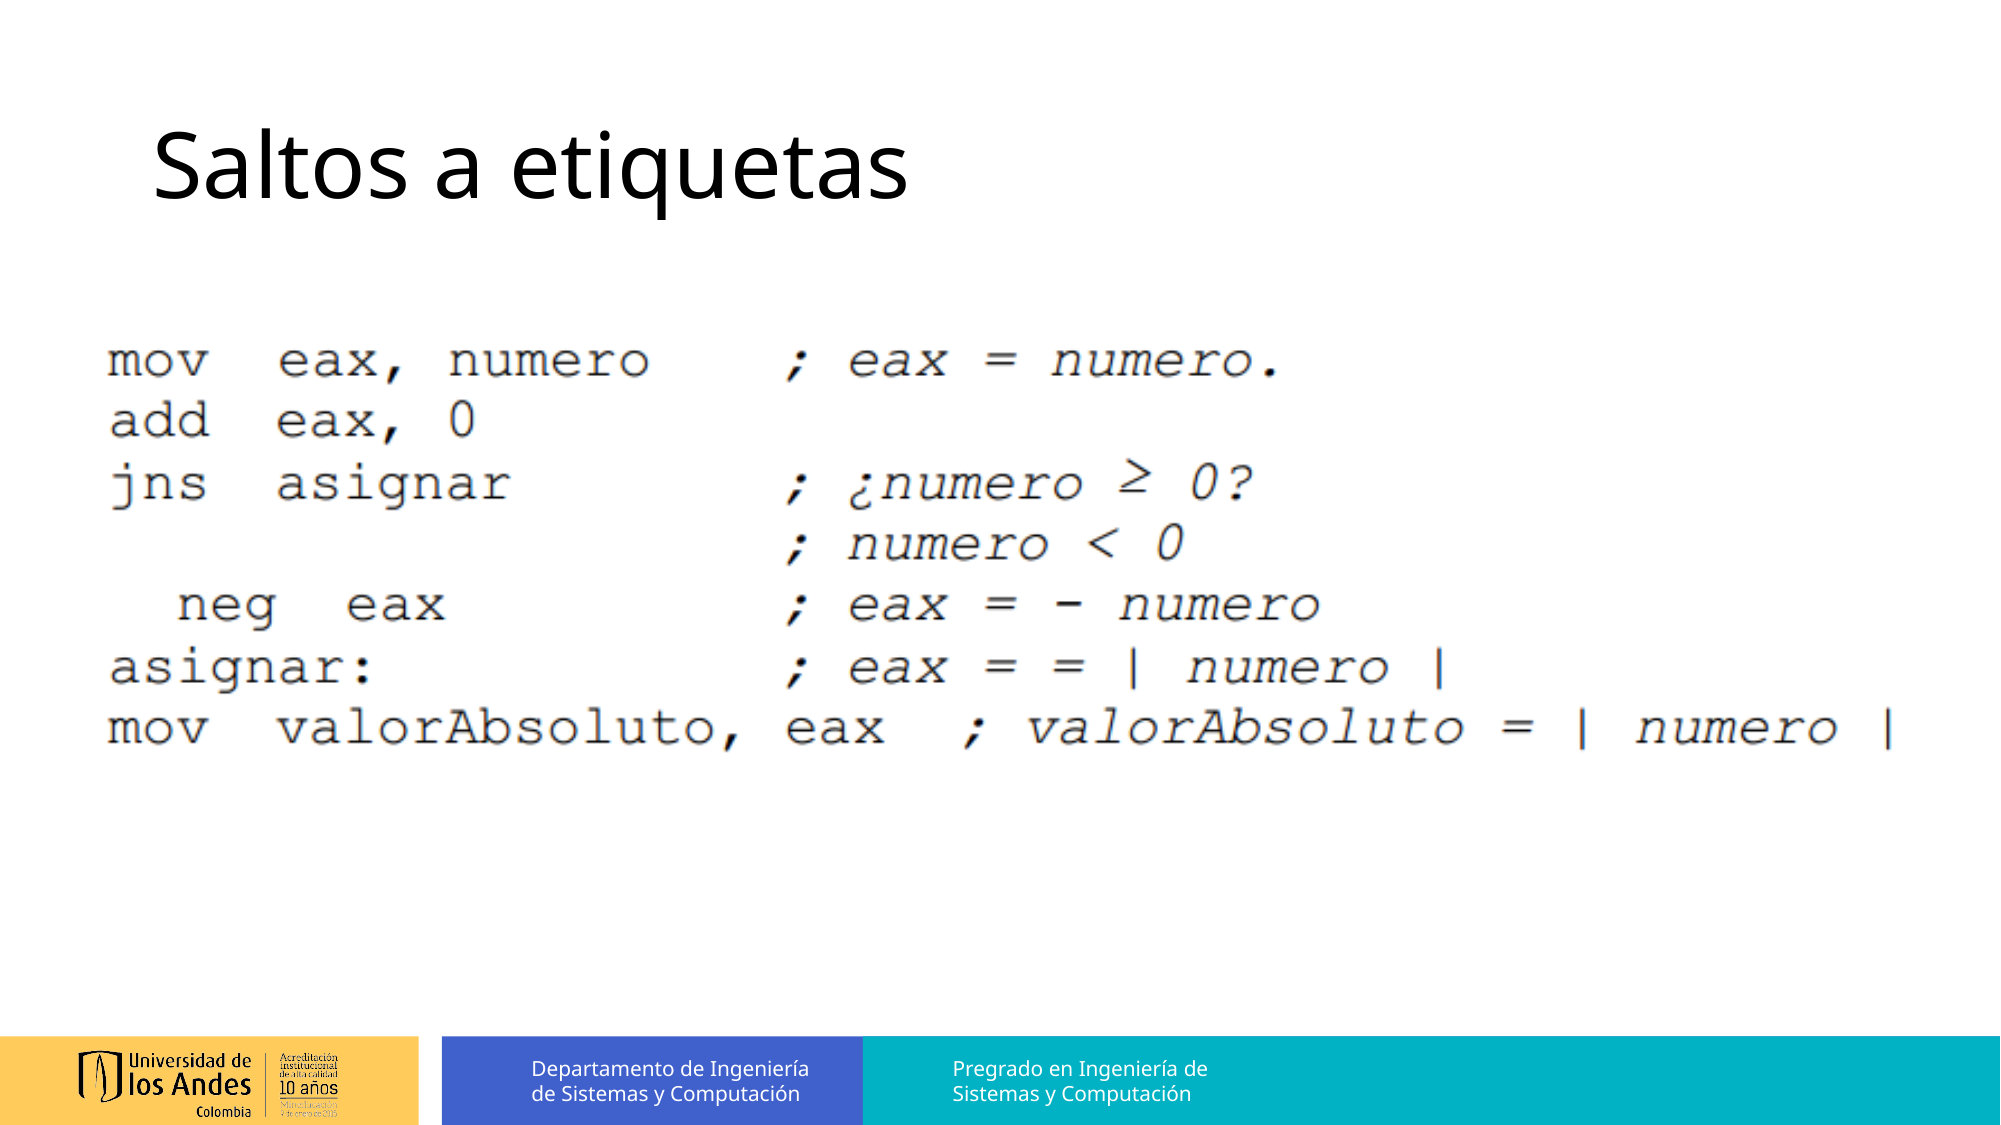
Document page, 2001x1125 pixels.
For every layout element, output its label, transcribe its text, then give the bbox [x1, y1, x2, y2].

title Saltos a etiquetas [137, 59, 1863, 278]
picture [55, 1022, 364, 1125]
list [104, 320, 1900, 786]
